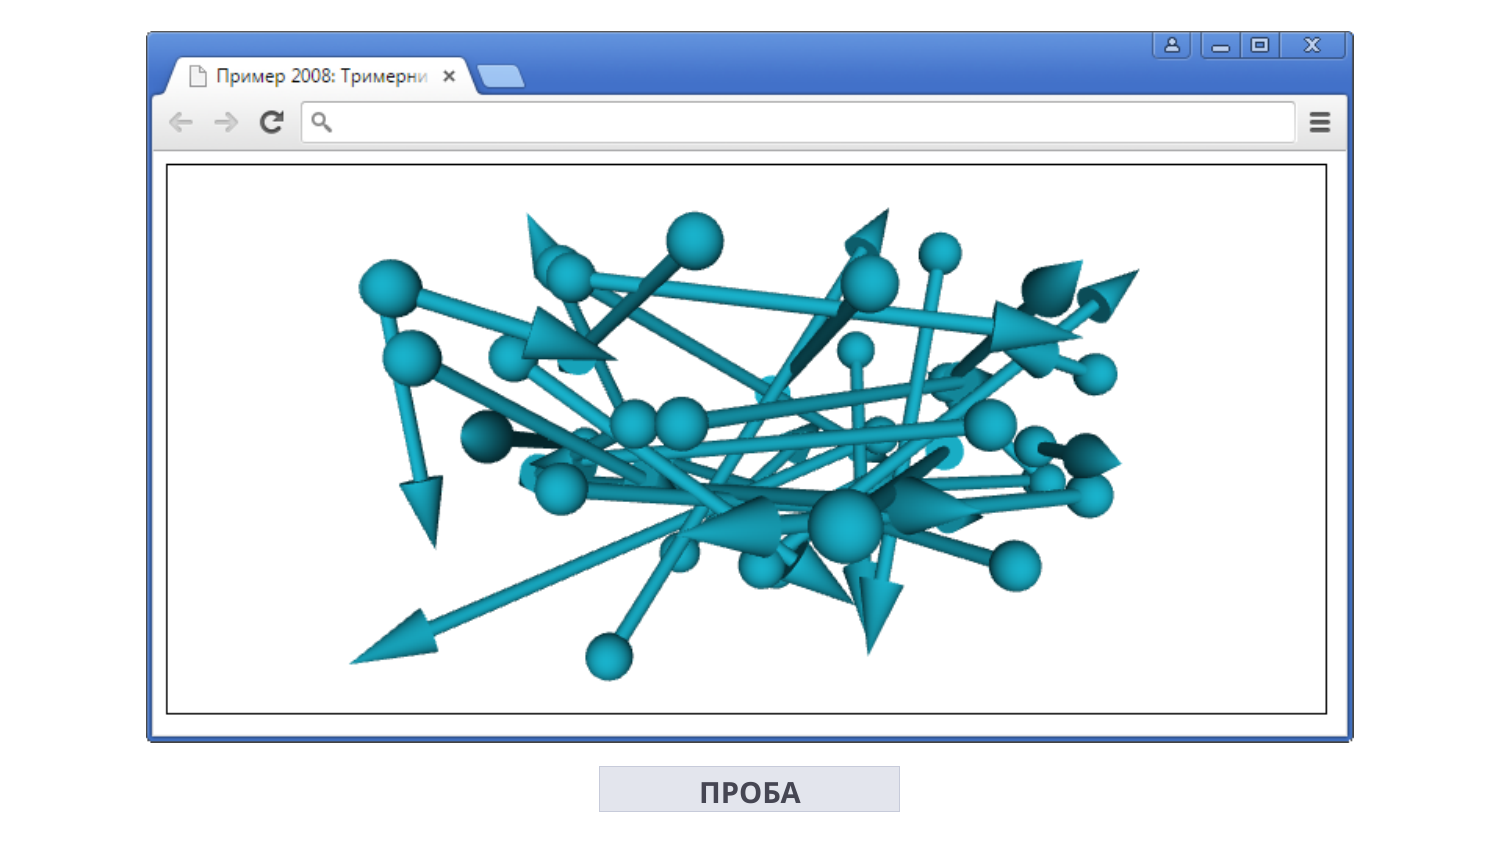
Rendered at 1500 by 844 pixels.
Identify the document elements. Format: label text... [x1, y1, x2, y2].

text_box ПРОБА [599, 766, 900, 812]
picture [146, 31, 1354, 744]
